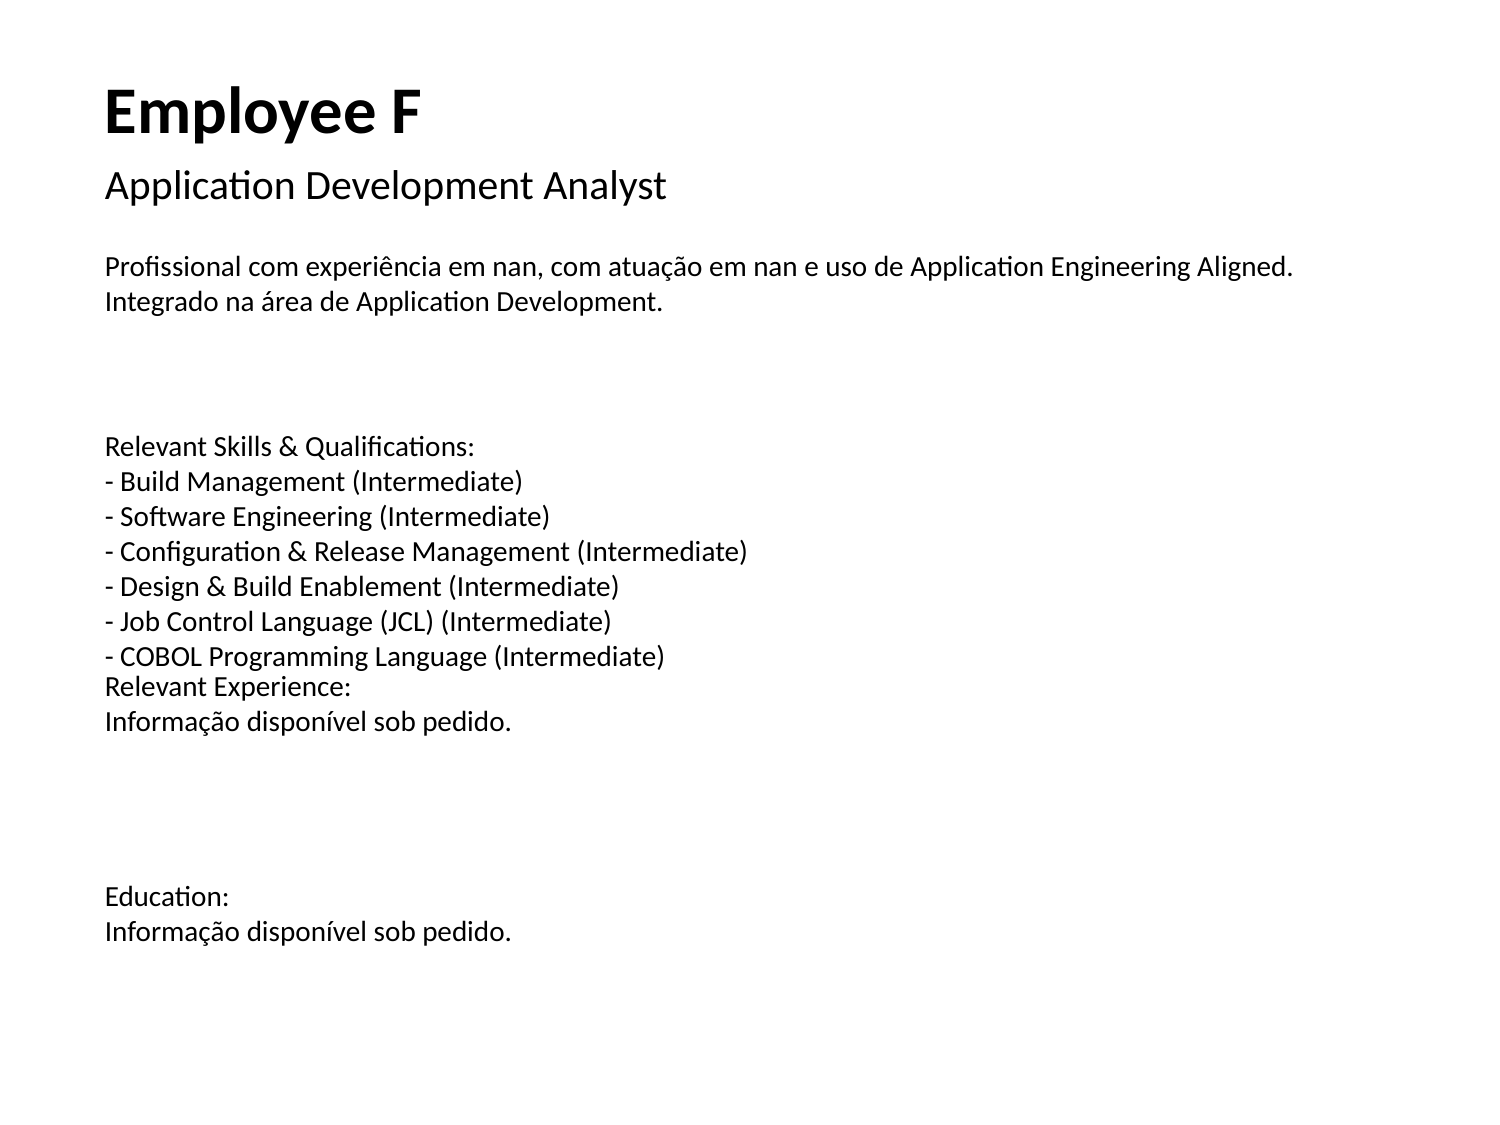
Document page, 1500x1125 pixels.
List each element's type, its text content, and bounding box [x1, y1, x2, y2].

text_box Application Development Analyst [89, 149, 1410, 215]
text_box Education: Informação disponível sob pedido. [89, 869, 1410, 955]
text_box Profissional com experiência em nan, com atuação em nan e uso de Application Engineering Aligned. Integrado na área de Application Development. [89, 239, 1410, 325]
text_box Relevant Skills & Qualifications: - Build Management (Intermediate) - Software Engineering (Intermediate) - Configuration & Release Management (Intermediate) - Design & Build Enablement (Intermediate) - Job Control Language (JCL) (Intermediate) - COBOL Programming Language (Intermediate) [89, 419, 1410, 659]
text_box Employee F [89, 59, 1410, 149]
text_box Relevant Experience: Informação disponível sob pedido. [89, 659, 1410, 745]
